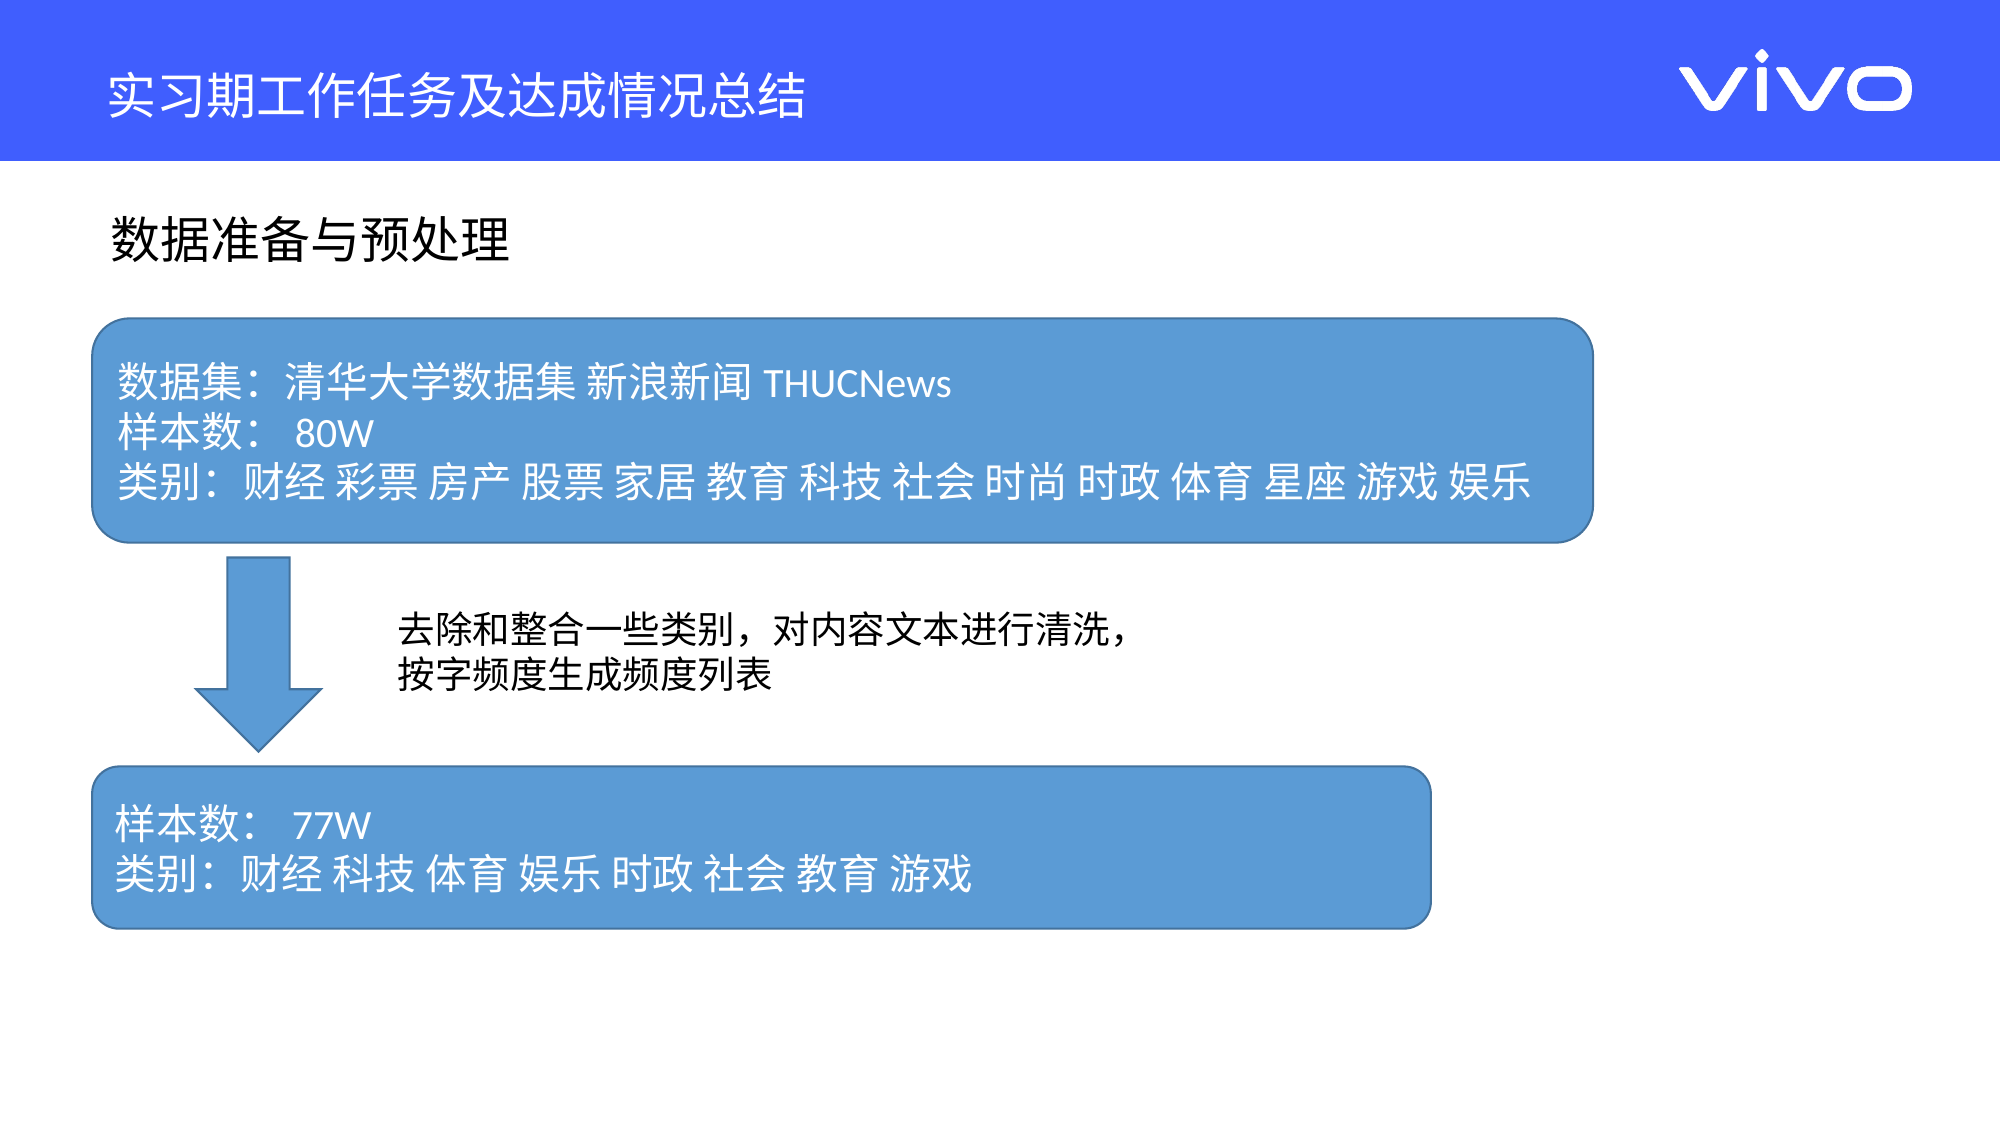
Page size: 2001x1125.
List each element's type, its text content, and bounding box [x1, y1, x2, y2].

text_box [193, 556, 324, 754]
text_box 数据准备与预处理 [95, 201, 1036, 277]
text_box 去除和整合一些类别，对内容文本进行清洗，按字频度生成频度列表 [382, 598, 1192, 704]
text_box 数据集：清华大学数据集 新浪新闻THUCNews 样本数：80W 类别：财经 彩票 房产 股票 家居 教育 科技 社会 时尚 时政 体育 星座 游戏 娱乐 [91, 317, 1595, 544]
picture [0, 0, 2000, 161]
text_box 样本数：77W 类别：财经 科技 体育 娱乐 时政 社会 教育 游戏 [91, 765, 1432, 930]
